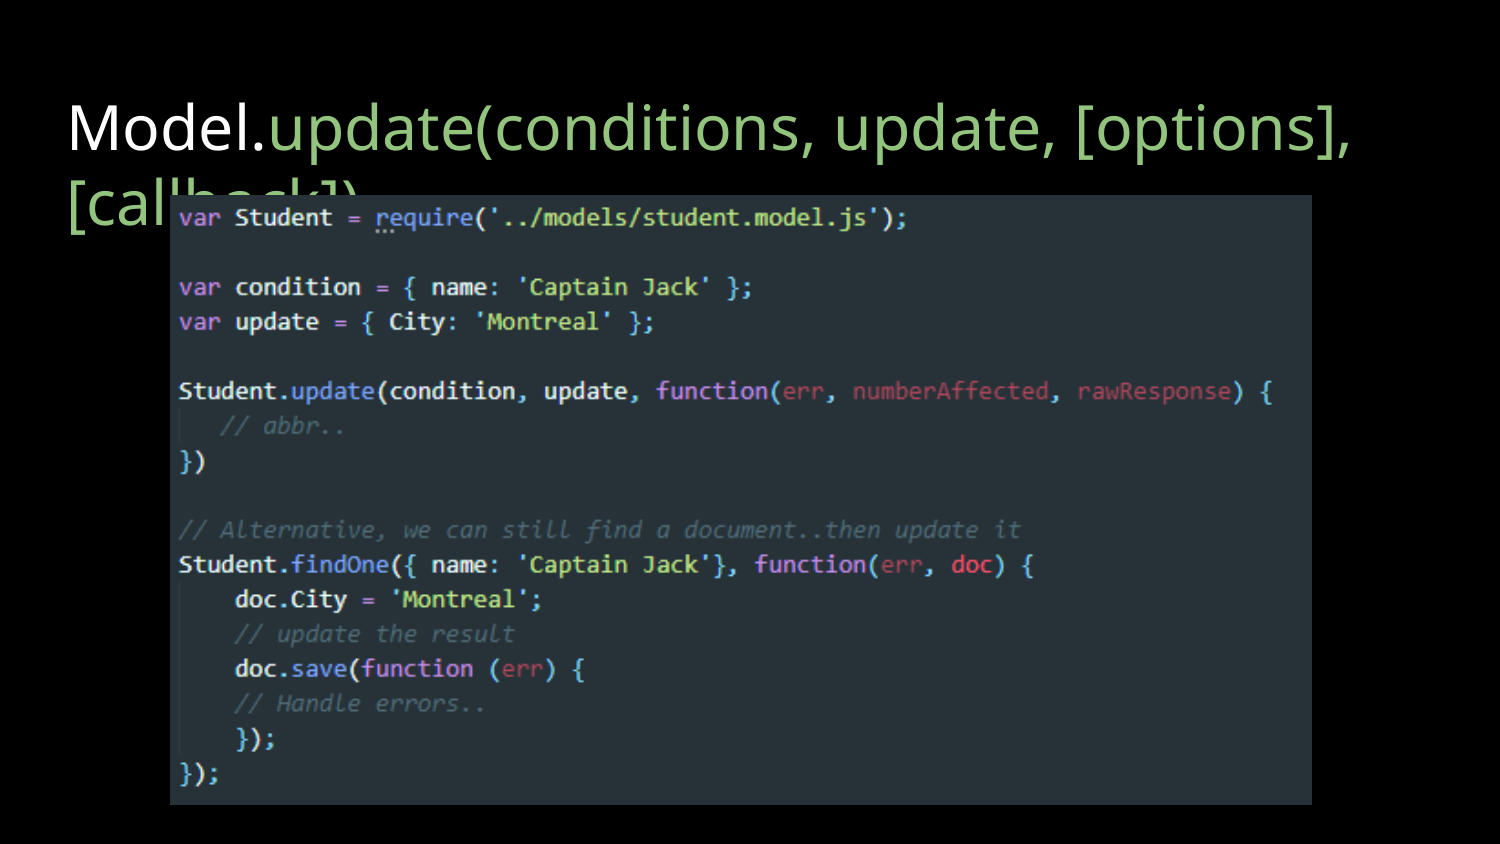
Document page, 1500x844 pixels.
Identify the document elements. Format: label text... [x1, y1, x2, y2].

title Model.update(conditions, update, [options], [callback]) [51, 72, 1489, 167]
picture [170, 195, 1312, 805]
